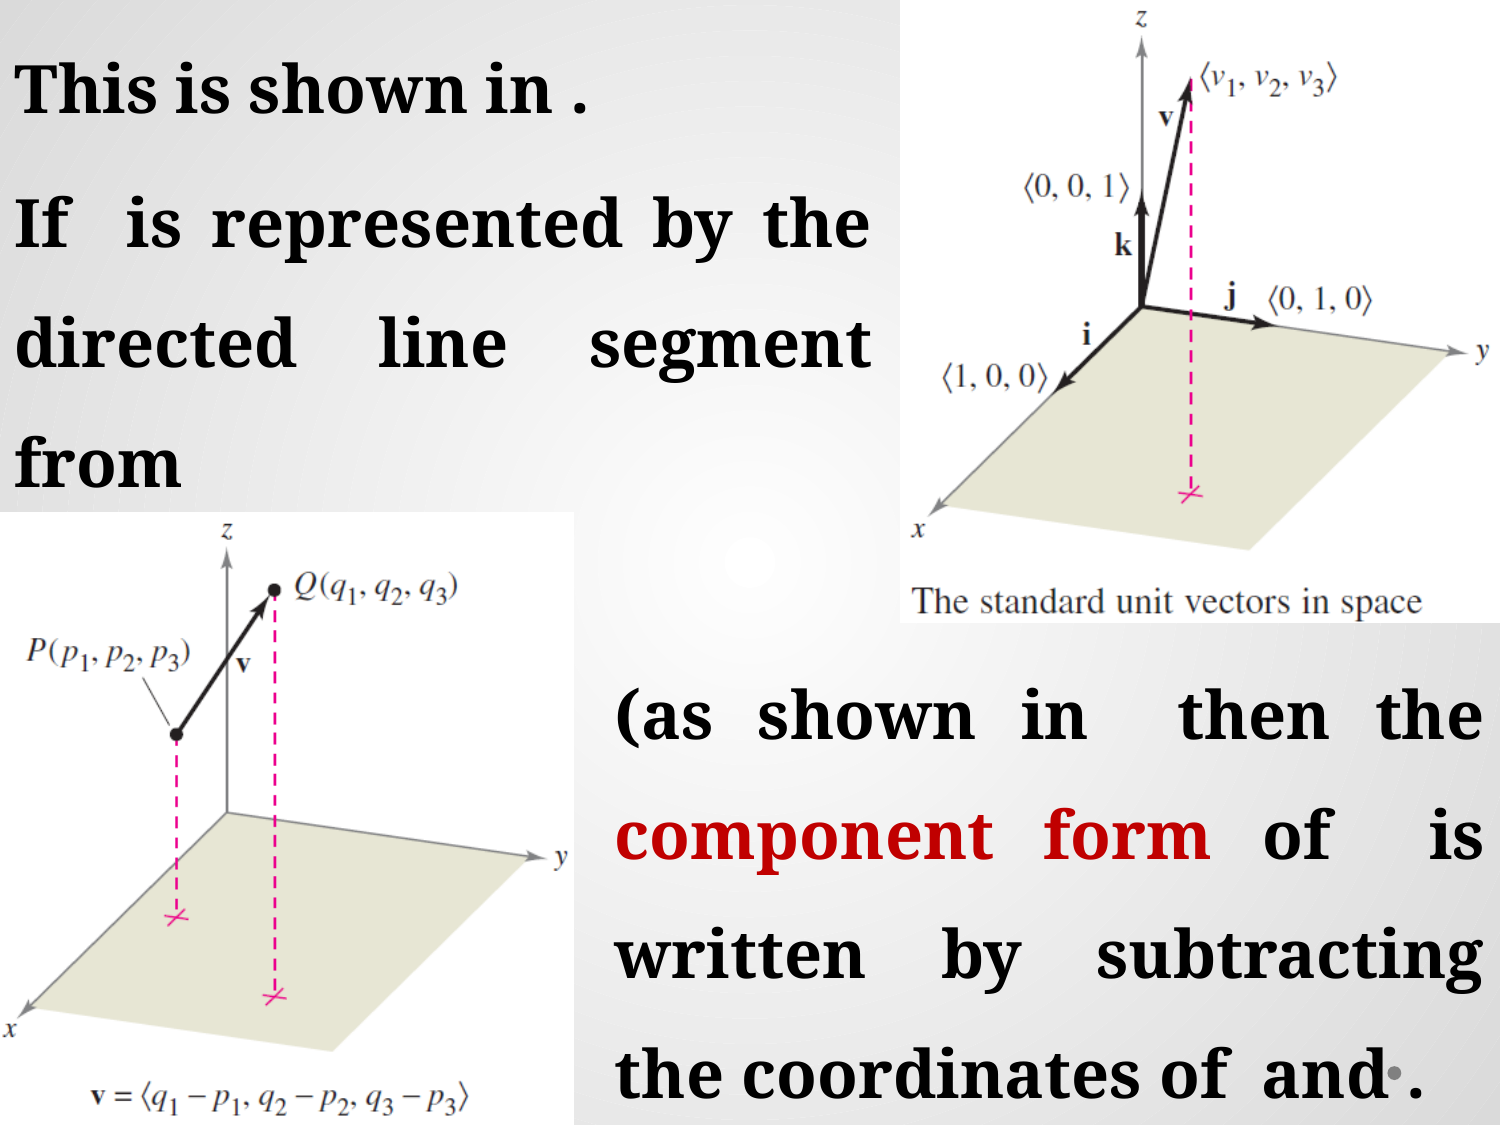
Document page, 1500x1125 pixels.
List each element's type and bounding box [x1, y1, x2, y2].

picture [899, 0, 1500, 624]
picture [0, 512, 575, 1125]
